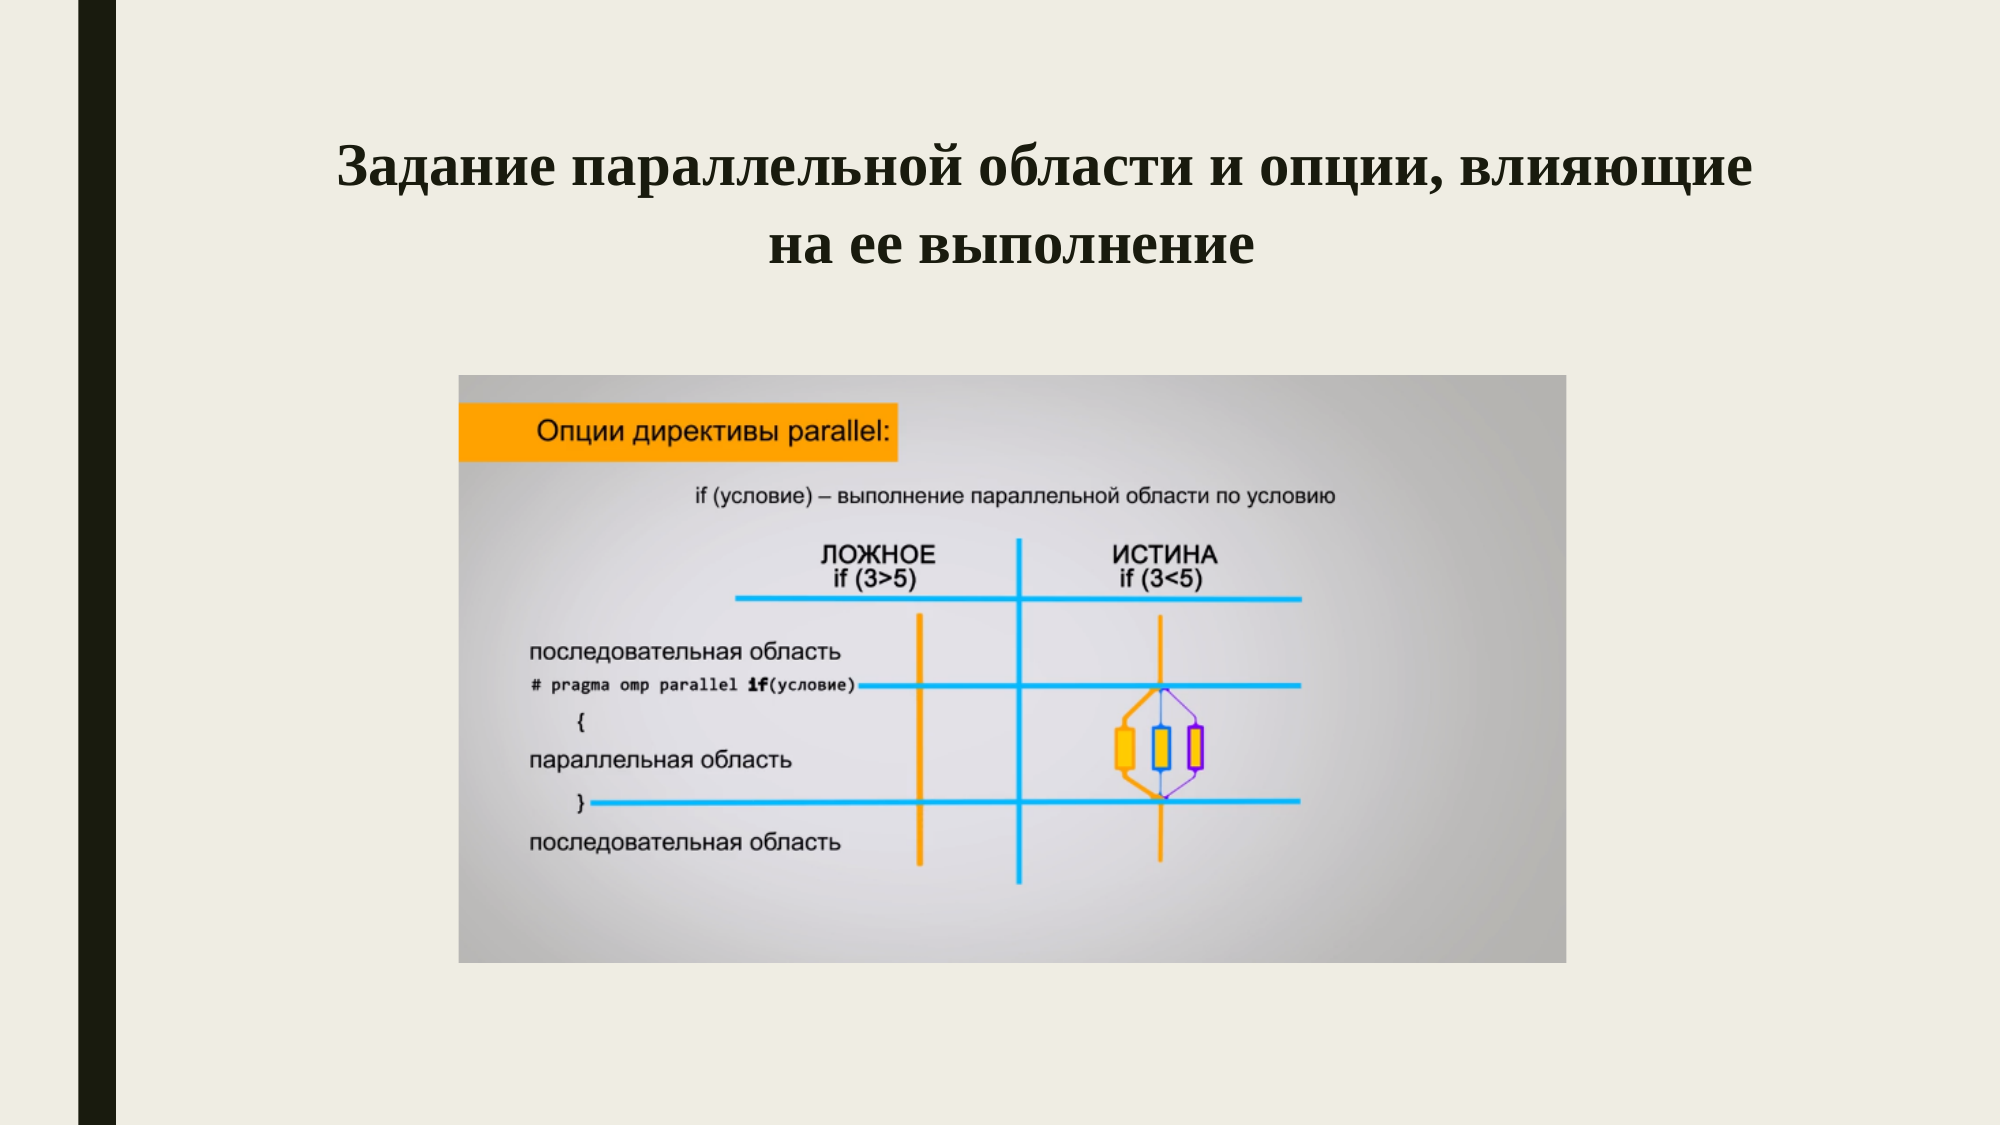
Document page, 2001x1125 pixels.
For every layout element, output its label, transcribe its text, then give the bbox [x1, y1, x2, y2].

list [458, 374, 1567, 963]
title Задание параллельной области и опции, влияющие на ее выполнение [225, 112, 1800, 357]
